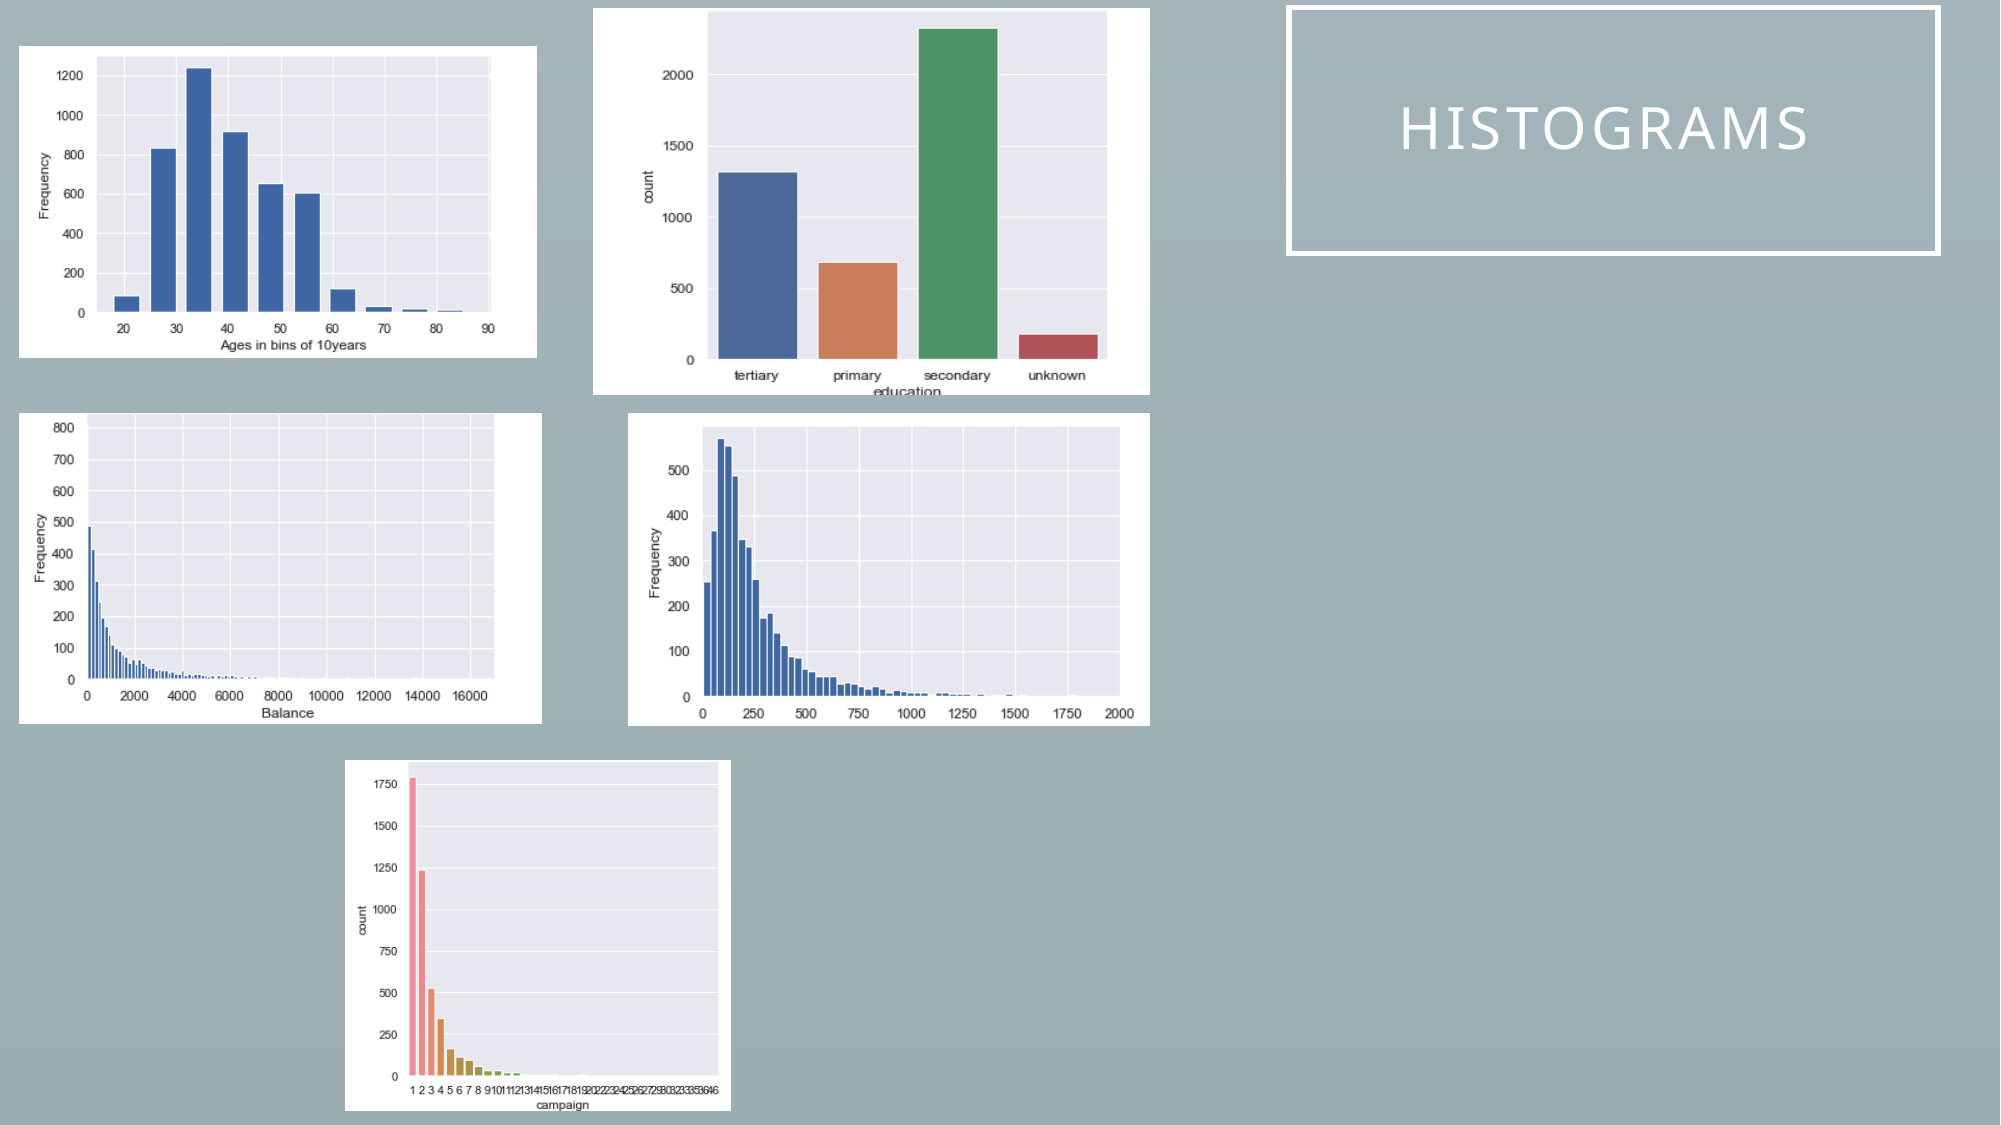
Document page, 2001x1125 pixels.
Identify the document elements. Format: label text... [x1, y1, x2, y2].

picture [628, 413, 1150, 726]
picture [19, 46, 537, 358]
title Histograms [1286, 5, 1941, 256]
picture [345, 760, 731, 1111]
picture [593, 8, 1150, 395]
picture [19, 413, 542, 724]
